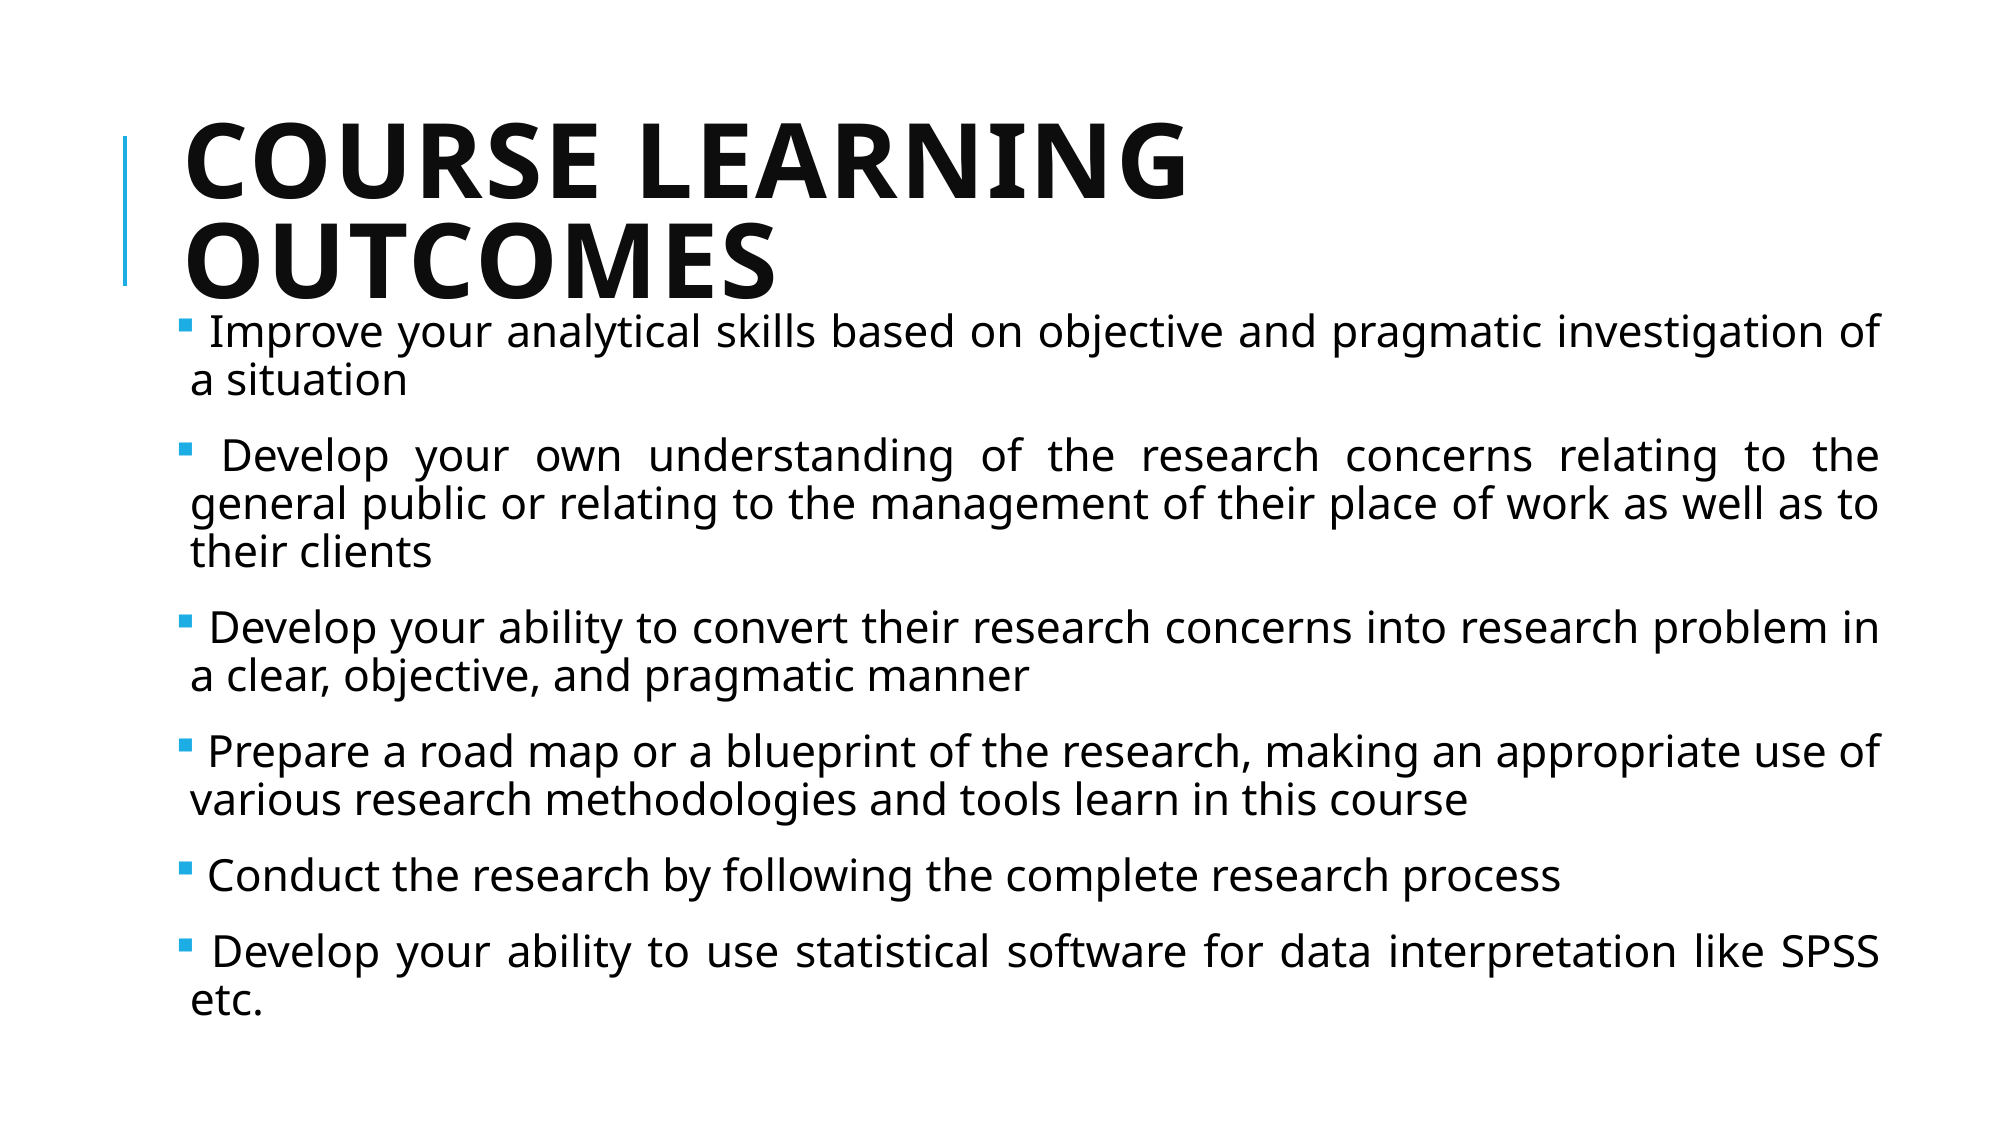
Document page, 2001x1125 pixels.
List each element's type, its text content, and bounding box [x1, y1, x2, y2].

list Improve your analytical skills based on objective and pragmatic investigation of a situation Develop your own understanding of the research concerns relating to the general public or relating to the management of their place of work as well as to their clients Develop your ability to convert their research concerns into research problem in a clear, objective, and pragmatic manner Prepare a road map or a blueprint of the research, making an appropriate use of various research methodologies and tools learn in this course Conduct the research by following the complete research process Develop your ability to use statistical software for data interpretation like SPSS etc. [168, 302, 1890, 1035]
title Course Learning Outcomes [168, 96, 1763, 302]
